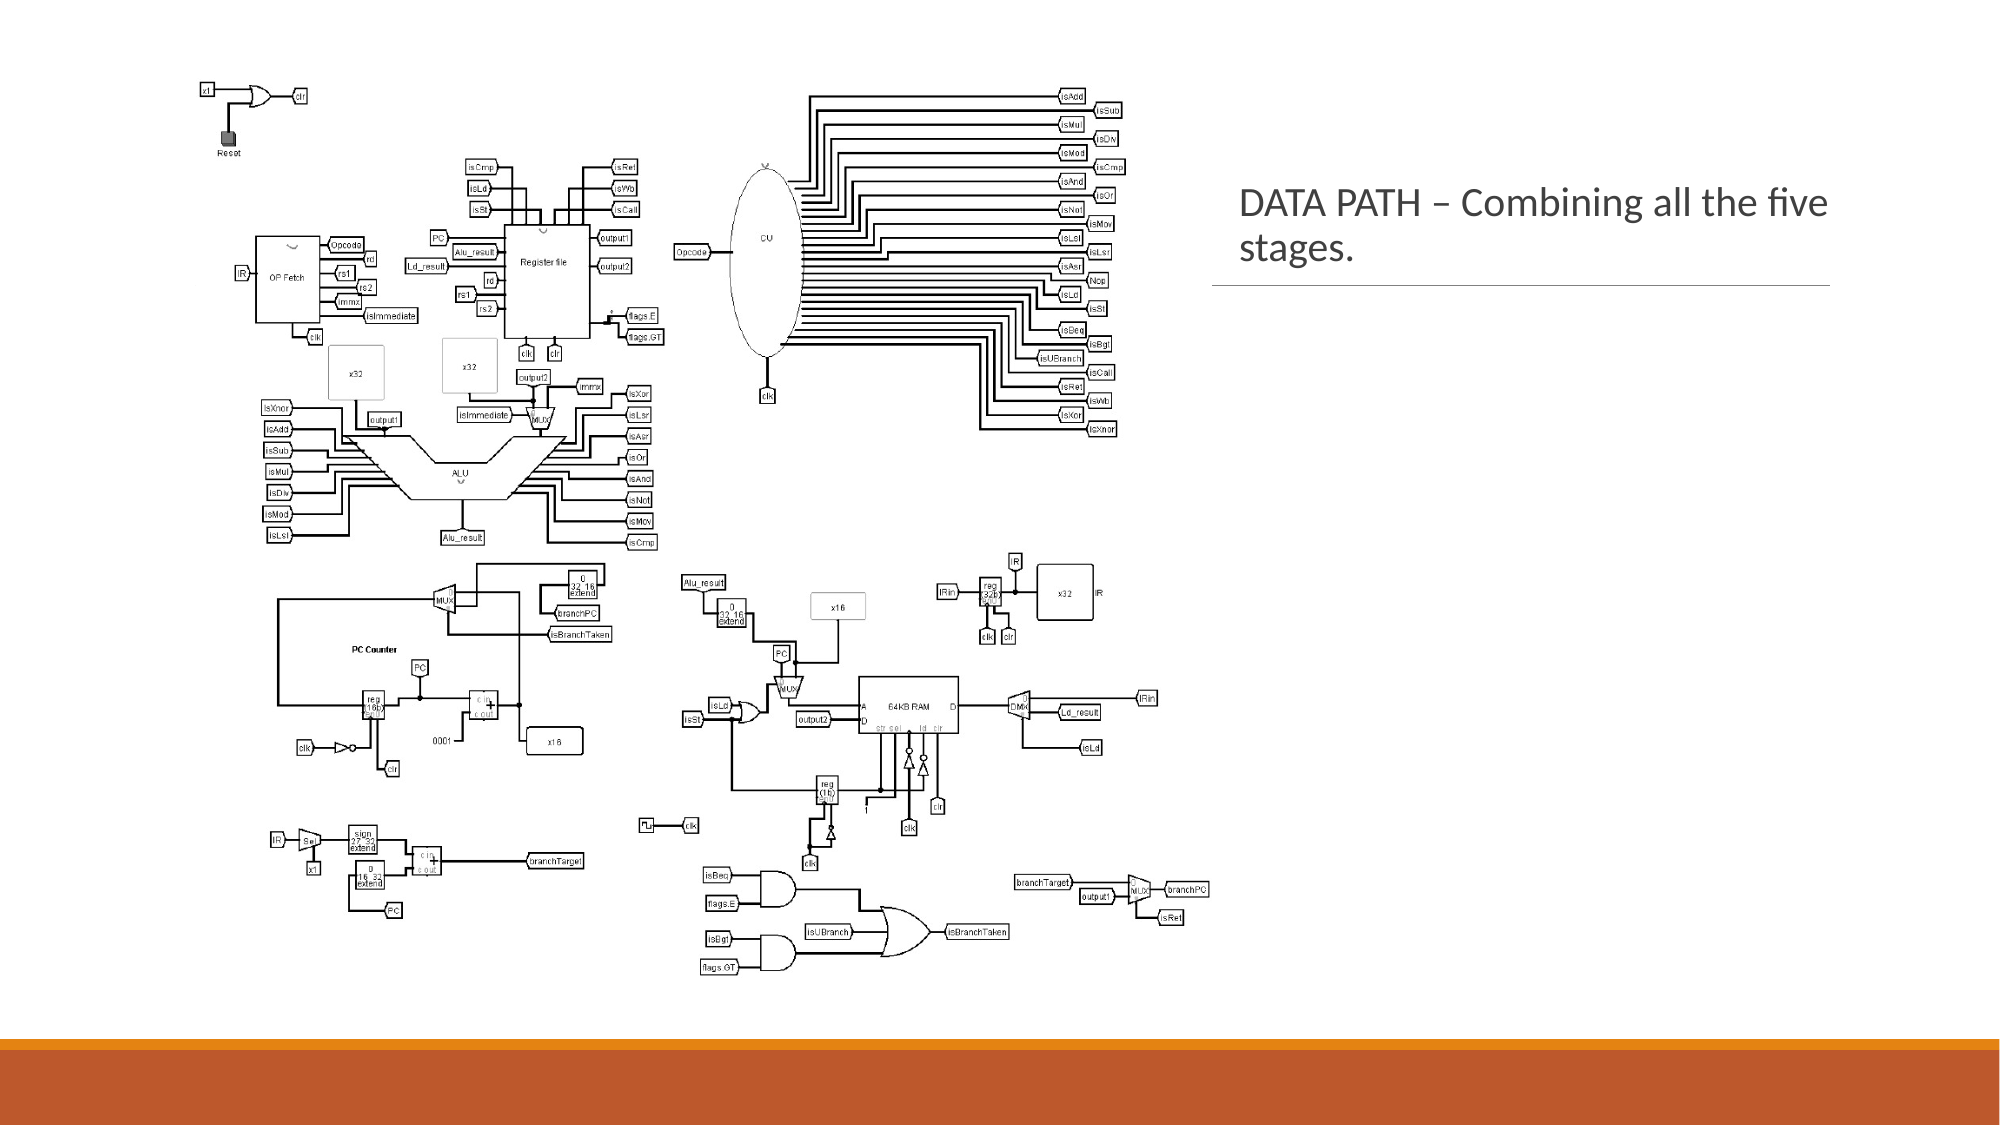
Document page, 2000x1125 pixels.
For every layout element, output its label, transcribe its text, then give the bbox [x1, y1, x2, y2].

picture [195, 77, 1212, 979]
list DATA PATH – Combining all the five stages. [1224, 172, 1874, 362]
